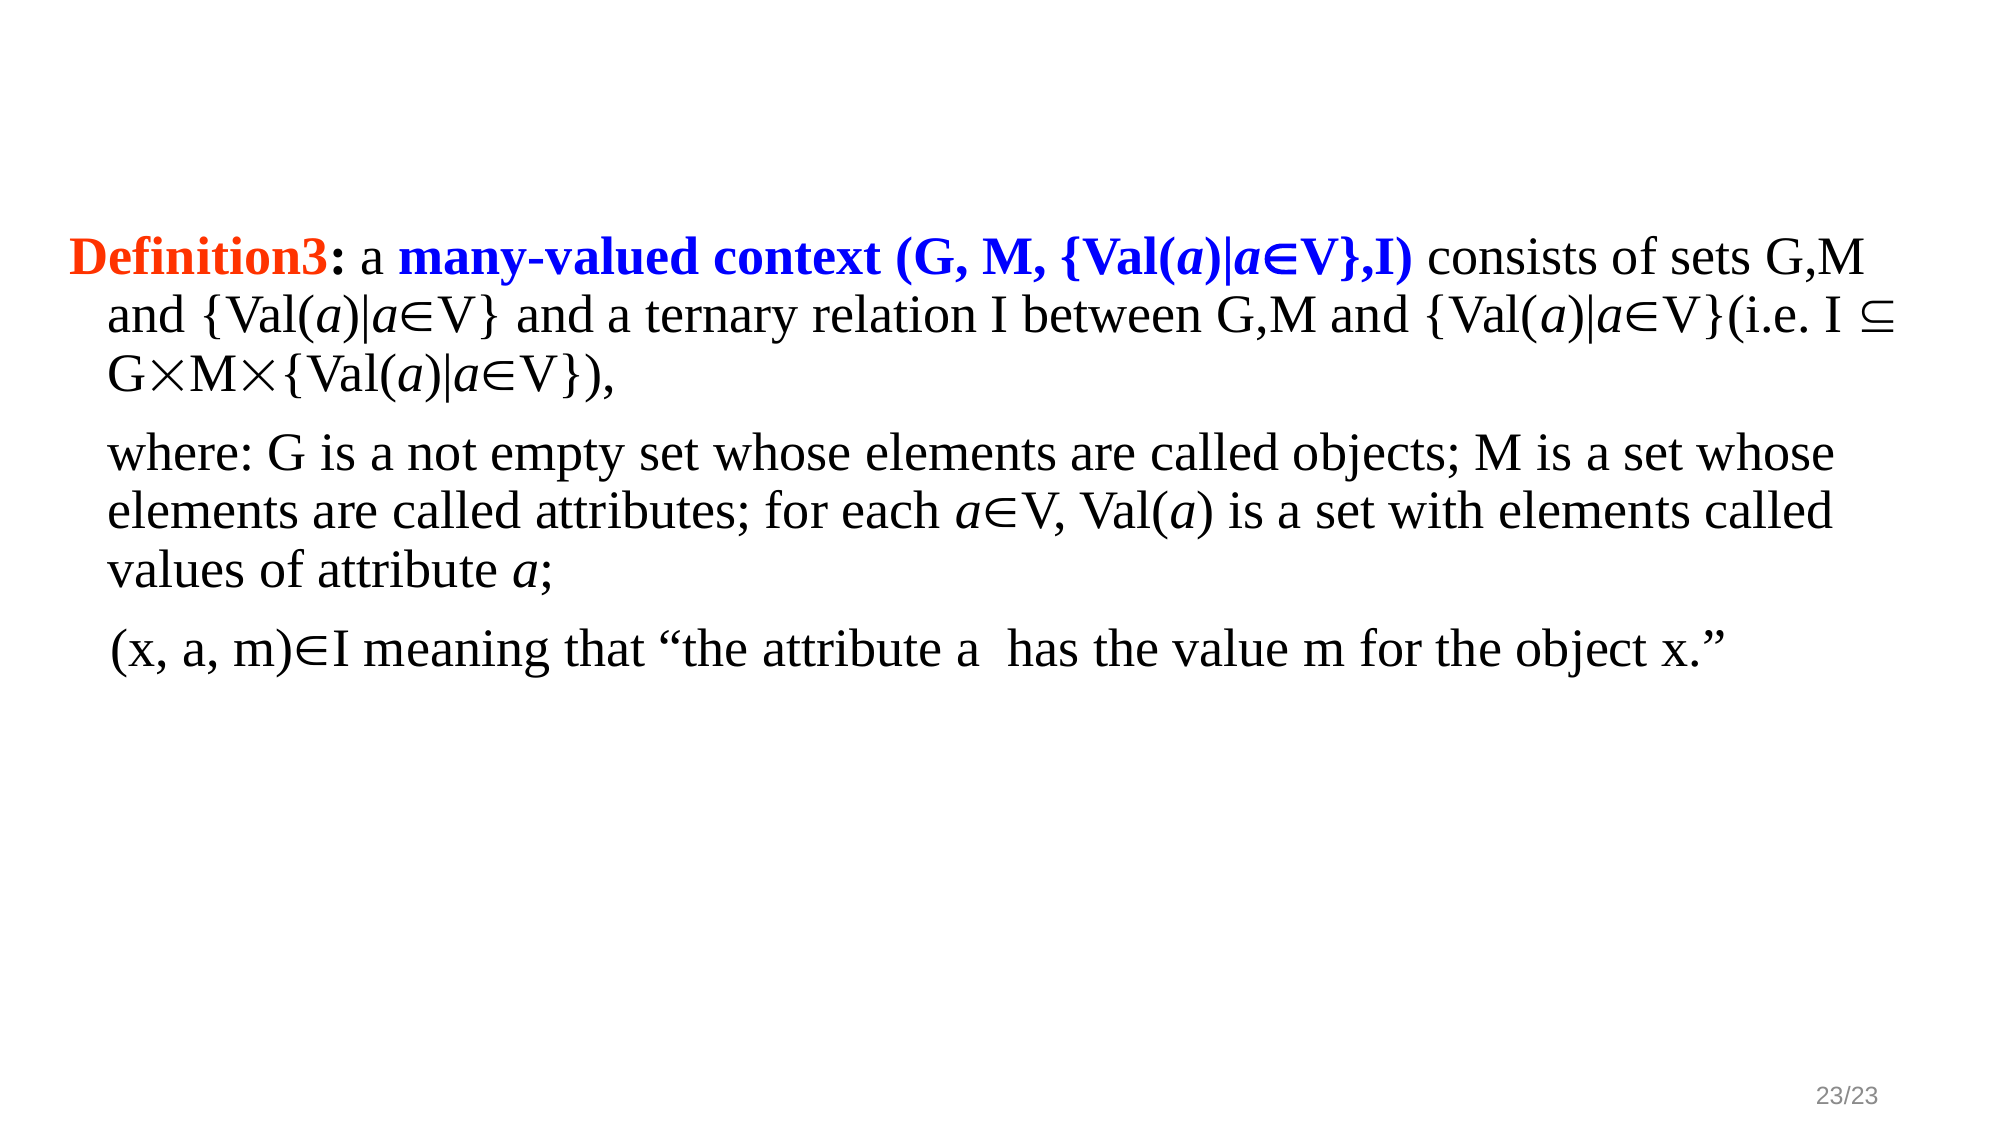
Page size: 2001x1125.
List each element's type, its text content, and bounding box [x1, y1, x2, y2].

list Definition3: a many-valued context (G, M, {Val(a)|aV},I) consists of sets G,M and {Val(a)|aV} and a ternary relation I between G,M and {Val(a)|aV}(i.e. I  GM{Val(a)|aV}), where: G is a not empty set whose elements are called objects; M is a set whose elements are called attributes; for each aV, Val(a) is a set with elements called values of attribute a; (x, a, m)I meaning that “the attribute a has the value m for the object x.” [54, 220, 1930, 947]
slide_number 23/23 [1443, 1065, 1894, 1125]
